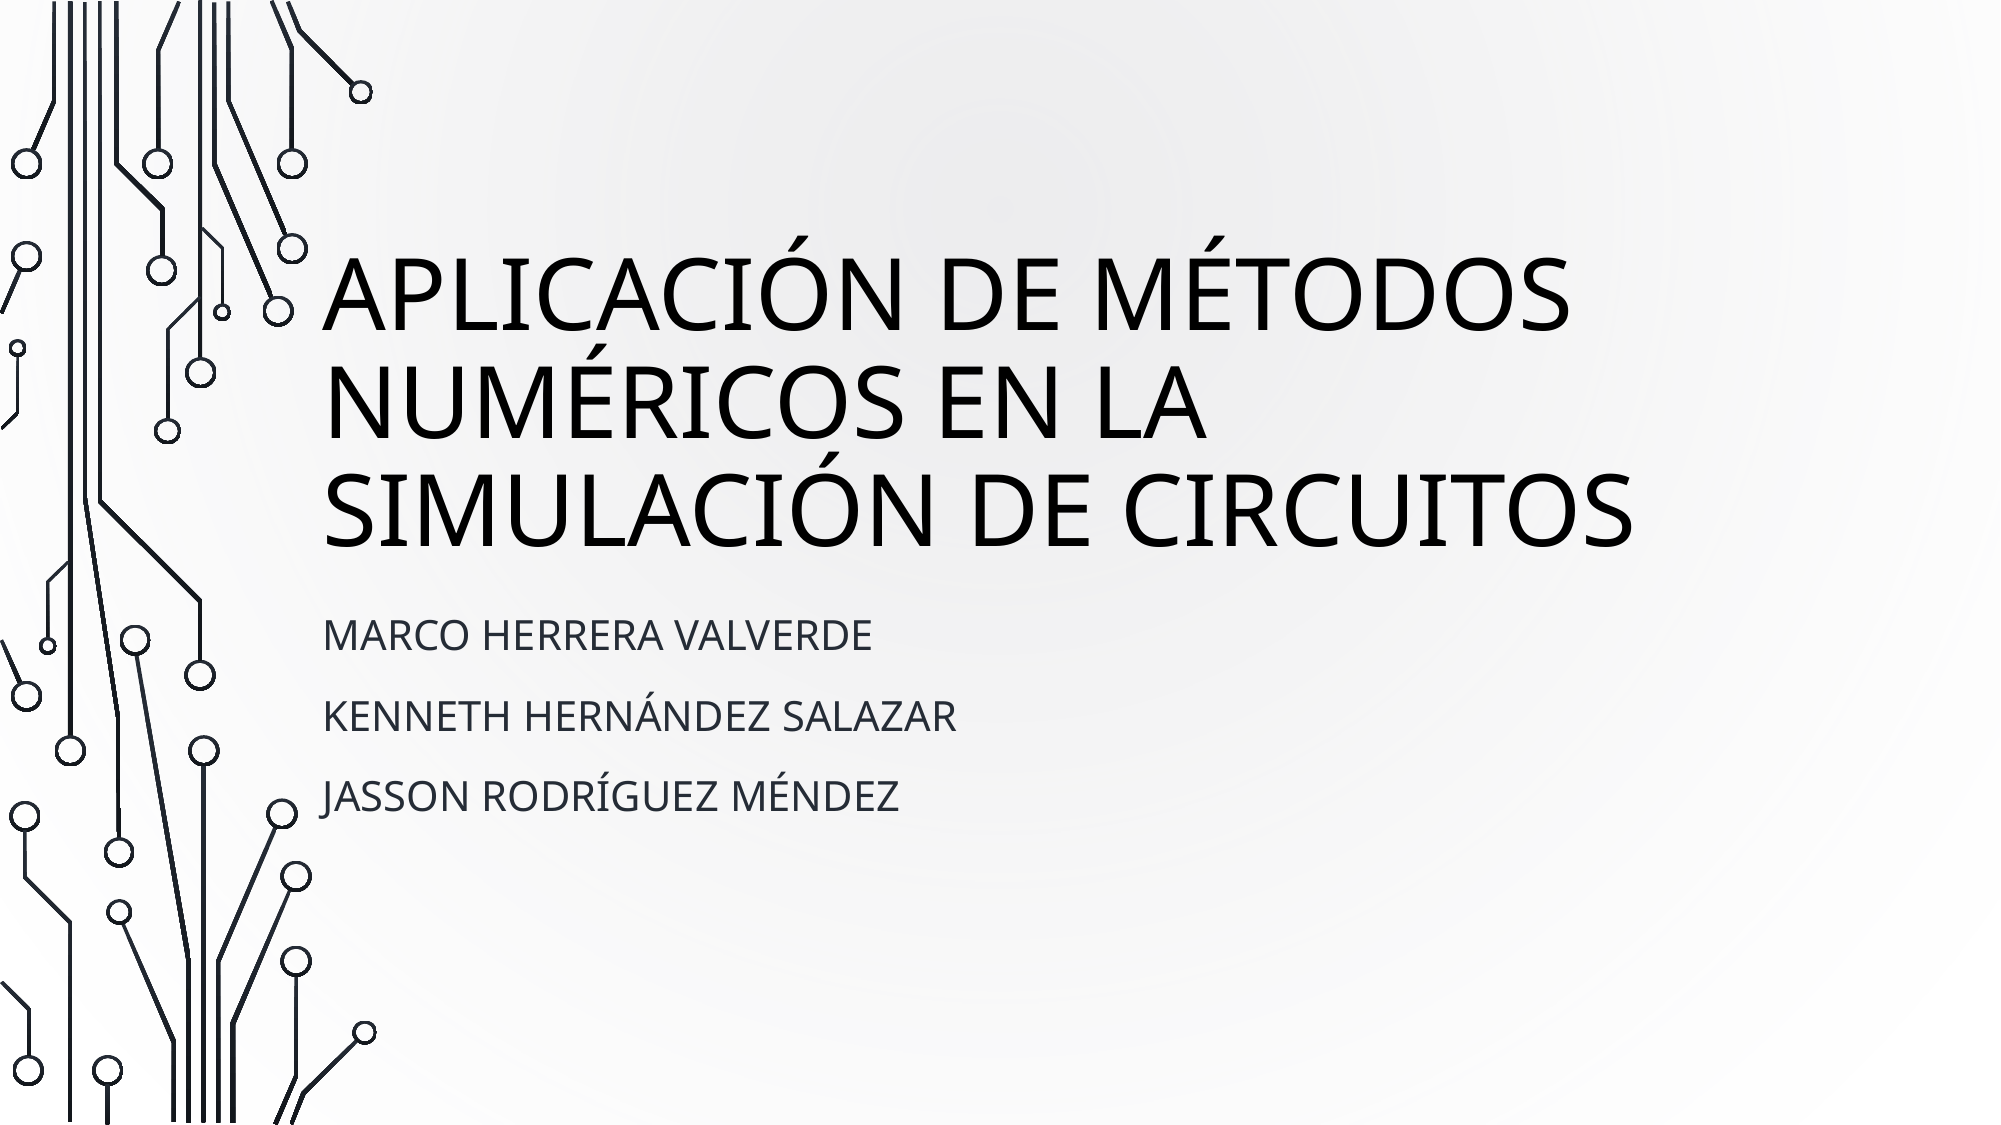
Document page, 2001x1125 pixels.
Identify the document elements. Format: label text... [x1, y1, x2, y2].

subtitle Marco herrera Valverde Kenneth hernández Salazar Jasson rodríguez méndez [307, 590, 1750, 863]
title Aplicación de métodos numéricos en la simulación de circuitos [307, 184, 1750, 576]
